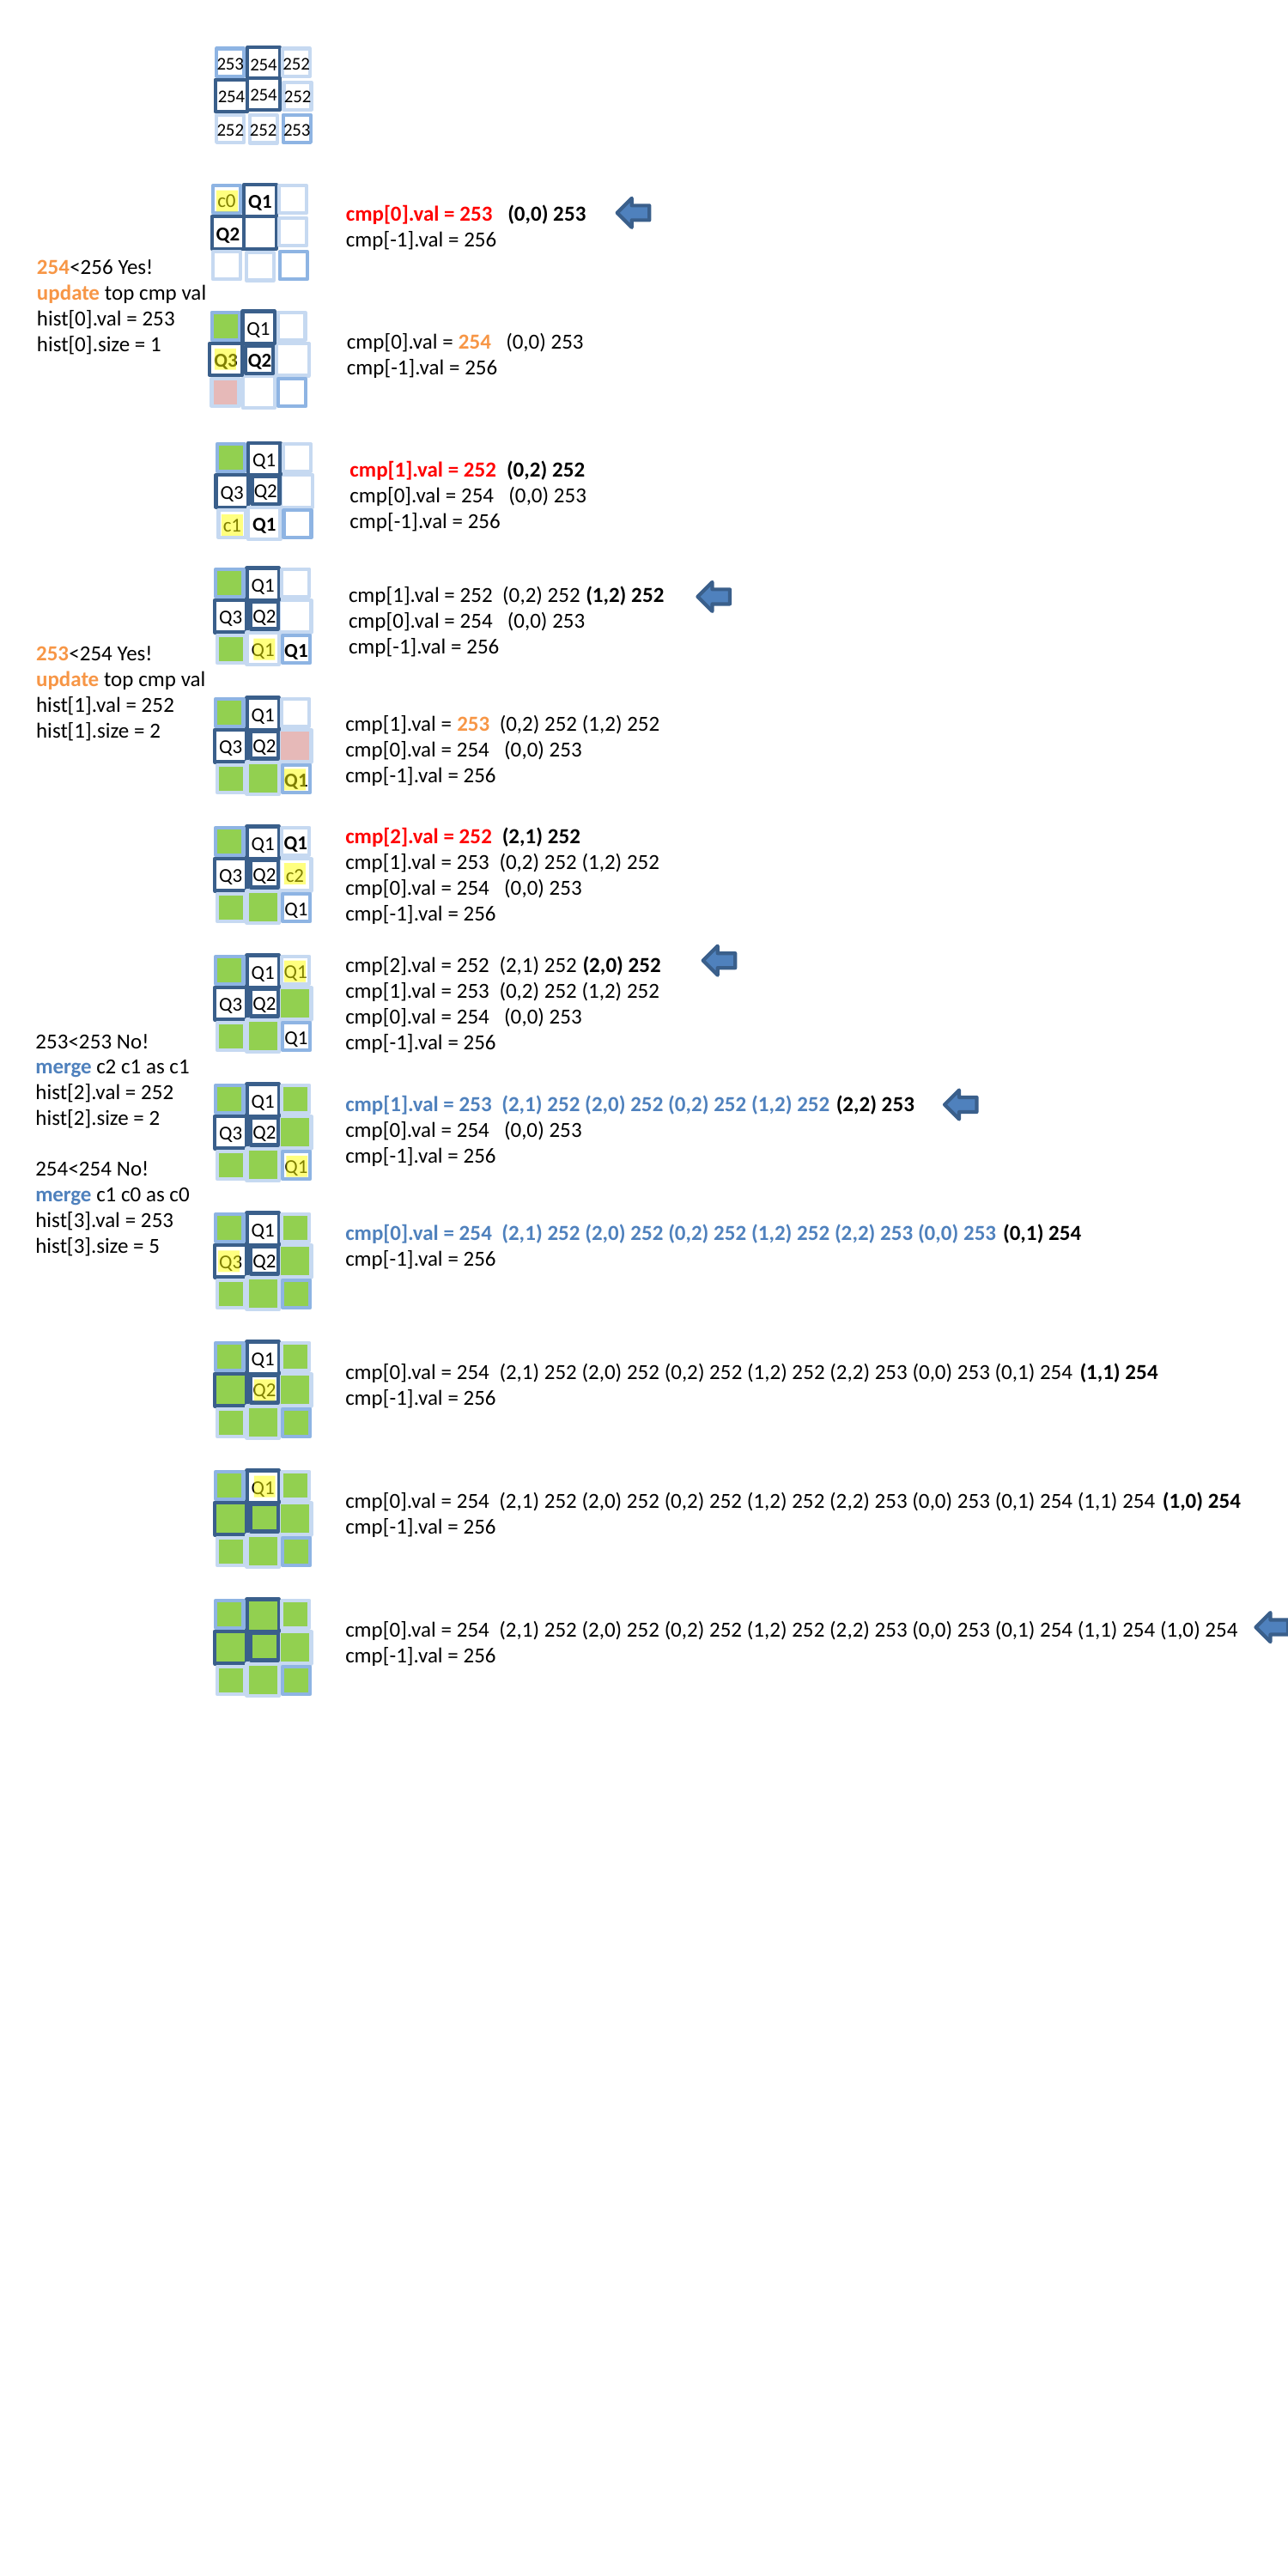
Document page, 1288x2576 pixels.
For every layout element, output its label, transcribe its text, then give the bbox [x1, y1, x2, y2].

text_box [280, 986, 313, 1022]
text_box [214, 1470, 246, 1501]
text_box [249, 1631, 280, 1662]
text_box [280, 1115, 313, 1151]
text_box [280, 1212, 311, 1243]
text_box Q1 [242, 183, 278, 216]
text_box 254 [246, 46, 282, 76]
text_box Q1 [245, 566, 281, 602]
text_box [280, 697, 311, 728]
text_box [280, 1341, 311, 1372]
text_box [280, 1599, 311, 1630]
text_box c1 [216, 508, 248, 539]
text_box [245, 251, 276, 283]
text_box cmp[0].val = 254 (2,1) 252 (2,0) 252 (0,2) 252 (1,2) 252 (2,2) 253 (0,0) 253 (0,1) 254 (1,1) 254 (1,0) 254 cmp[-1].val = 256 [332, 1609, 1273, 1674]
text_box cmp[1].val = 253 (2,1) 252 (2,0) 252 (0,2) 252 (1,2) 252 (2,2) 253 cmp[0].val = 254 (0,0) 253 cmp[-1].val = 256 [332, 1084, 1063, 1175]
text_box [215, 188, 240, 214]
text_box cmp[1].val = 253 (0,2) 252 (1,2) 252 cmp[0].val = 254 (0,0) 253 cmp[-1].val = 256 [332, 702, 902, 793]
text_box [245, 1404, 281, 1440]
text_box [278, 250, 309, 281]
text_box [249, 1502, 280, 1534]
text_box [216, 1150, 246, 1181]
text_box [283, 959, 307, 984]
text_box Q1 [245, 696, 281, 732]
text_box [280, 1470, 311, 1501]
text_box Q3 [213, 857, 249, 893]
text_box cmp[1].val = 252 (0,2) 252 (1,2) 252 cmp[0].val = 254 (0,0) 253 cmp[-1].val = 256 [336, 574, 755, 665]
text_box Q3 [213, 986, 249, 1022]
text_box Q1 [281, 1150, 312, 1181]
text_box Q2 [244, 345, 275, 375]
text_box cmp[2].val = 252 (2,1) 252 cmp[1].val = 253 (0,2) 252 (1,2) 252 cmp[0].val = 254 (0,0) 253 cmp[-1].val = 256 [332, 815, 902, 932]
text_box [283, 861, 307, 886]
text_box Q2 [249, 599, 280, 631]
text_box [219, 697, 246, 728]
text_box [216, 1536, 246, 1567]
text_box [219, 634, 246, 665]
text_box Q1 [245, 824, 281, 860]
text_box 254<256 Yes! update top cmp val hist[0].val = 253 hist[0].size = 1 [24, 246, 220, 362]
text_box Q1 [245, 1340, 281, 1376]
text_box [281, 1665, 312, 1696]
text_box [216, 892, 246, 923]
text_box cmp[0].val = 254 (0,0) 253 cmp[-1].val = 256 [334, 321, 603, 386]
text_box [284, 1154, 309, 1179]
text_box cmp[0].val = 254 (2,1) 252 (2,0) 252 (0,2) 252 (1,2) 252 (2,2) 253 (0,0) 253 (0,1) 254 (1,1) 254 (1,0) 254 cmp[-1].val = 256 [332, 1480, 1273, 1545]
text_box 254<254 No! merge c1 c0 as c0 hist[3].val = 253 hist[3].size = 5 [22, 1148, 203, 1264]
text_box 254 [214, 78, 249, 113]
text_box [216, 1407, 246, 1438]
text_box [214, 826, 246, 857]
text_box [280, 1630, 313, 1666]
text_box cmp[2].val = 252 (2,1) 252 (2,0) 252 cmp[1].val = 253 (0,2) 252 (1,2) 252 cmp[0].val = 254 (0,0) 253 cmp[-1].val = 256 [332, 944, 902, 1060]
text_box [283, 767, 307, 792]
text_box 253 [282, 113, 313, 144]
text_box Q2 [249, 987, 280, 1018]
text_box [220, 513, 245, 538]
text_box Q1 [281, 892, 312, 923]
text_box cmp[1].val = 252 (0,2) 252 cmp[0].val = 254 (0,0) 253 cmp[-1].val = 256 [337, 449, 606, 539]
text_box 252 [215, 113, 246, 144]
text_box 252 [282, 81, 313, 112]
text_box Q2 [249, 1373, 280, 1405]
text_box [280, 728, 313, 764]
text_box [282, 508, 313, 539]
text_box Q3 [213, 1243, 249, 1279]
text_box Q1 [281, 763, 312, 794]
text_box Q1 [245, 953, 281, 989]
text_box [245, 889, 281, 925]
text_box Q2 [249, 858, 280, 890]
text_box c2 [280, 857, 313, 893]
text_box Q3 [208, 342, 244, 377]
text_box [214, 1084, 246, 1115]
text_box [280, 598, 313, 635]
text_box Q1 [240, 309, 276, 345]
text_box cmp[0].val = 254 (2,1) 252 (2,0) 252 (0,2) 252 (1,2) 252 (2,2) 253 (0,0) 253 (0,1) 254 (1,1) 254 cmp[-1].val = 256 [332, 1352, 1224, 1416]
text_box [245, 1275, 281, 1311]
text_box [213, 1501, 249, 1537]
text_box Q1 [280, 826, 311, 857]
text_box [276, 311, 307, 342]
text_box Q2 [249, 1115, 280, 1147]
text_box [216, 1021, 246, 1052]
text_box [252, 1377, 277, 1402]
text_box [216, 1279, 246, 1309]
text_box [245, 1018, 281, 1054]
text_box c0 [211, 184, 242, 215]
text_box [615, 196, 652, 229]
text_box [1254, 1611, 1288, 1644]
text_box [220, 250, 242, 281]
text_box [281, 1536, 312, 1567]
text_box Q1 [245, 1468, 281, 1504]
text_box [280, 1372, 313, 1408]
text_box Q1 [245, 630, 281, 666]
text_box [276, 377, 307, 408]
text_box 252 [281, 46, 312, 78]
text_box [280, 568, 311, 598]
text_box [242, 215, 278, 251]
text_box [701, 944, 738, 977]
text_box Q2 [249, 1244, 280, 1276]
text_box Q3 [214, 473, 250, 509]
text_box [280, 1243, 313, 1279]
text_box [216, 442, 246, 473]
text_box Q2 [249, 729, 280, 761]
text_box 253 [215, 46, 246, 78]
text_box [214, 955, 246, 986]
text_box [280, 1084, 311, 1115]
text_box Q3 [213, 1115, 249, 1151]
text_box Q1 [246, 506, 283, 541]
text_box [277, 184, 308, 215]
text_box cmp[0].val = 254 (2,1) 252 (2,0) 252 (0,2) 252 (1,2) 252 (2,2) 253 (0,0) 253 (0,1) 254 cmp[-1].val = 256 [332, 1212, 1181, 1278]
text_box [696, 580, 732, 613]
text_box [282, 473, 314, 509]
text_box [281, 1407, 312, 1438]
text_box 253<253 No! merge c2 c1 as c1 hist[2].val = 252 hist[2].size = 2 [22, 1020, 204, 1137]
text_box 252 [248, 113, 279, 145]
text_box [281, 1279, 312, 1309]
text_box [213, 1372, 249, 1408]
text_box [245, 1597, 281, 1633]
text_box [213, 1630, 249, 1666]
text_box Q3 [213, 598, 249, 634]
text_box [282, 442, 313, 473]
text_box [213, 347, 238, 372]
text_box Q3 [213, 728, 249, 764]
text_box [216, 763, 246, 794]
text_box [275, 342, 311, 378]
text_box [214, 1341, 246, 1372]
text_box [216, 1665, 246, 1696]
text_box Q2 [210, 215, 242, 250]
text_box [241, 374, 276, 410]
text_box Q1 [245, 1082, 281, 1118]
text_box Q1 [280, 955, 311, 986]
text_box [214, 1599, 246, 1630]
text_box [214, 568, 246, 598]
text_box [245, 760, 281, 796]
text_box Q1 [246, 441, 283, 477]
text_box cmp[0].val = 253 (0,0) 253 cmp[-1].val = 256 [333, 192, 602, 258]
text_box [210, 377, 241, 408]
text_box Q2 [250, 475, 282, 506]
text_box [245, 1146, 281, 1182]
text_box [942, 1088, 979, 1121]
text_box [280, 1501, 313, 1537]
text_box [216, 1249, 241, 1273]
text_box [277, 216, 308, 247]
text_box [252, 637, 276, 662]
text_box [245, 1662, 281, 1698]
text_box [252, 1474, 277, 1499]
text_box Q1 [281, 1021, 312, 1052]
text_box 254 [246, 76, 282, 112]
text_box [220, 311, 240, 342]
text_box [245, 1533, 281, 1569]
text_box [214, 1212, 246, 1243]
text_box Q1 [245, 1211, 281, 1247]
text_box Q1 [281, 634, 312, 665]
text_box 253<254 Yes! update top cmp val hist[1].val = 252 hist[1].size = 2 [23, 633, 219, 749]
